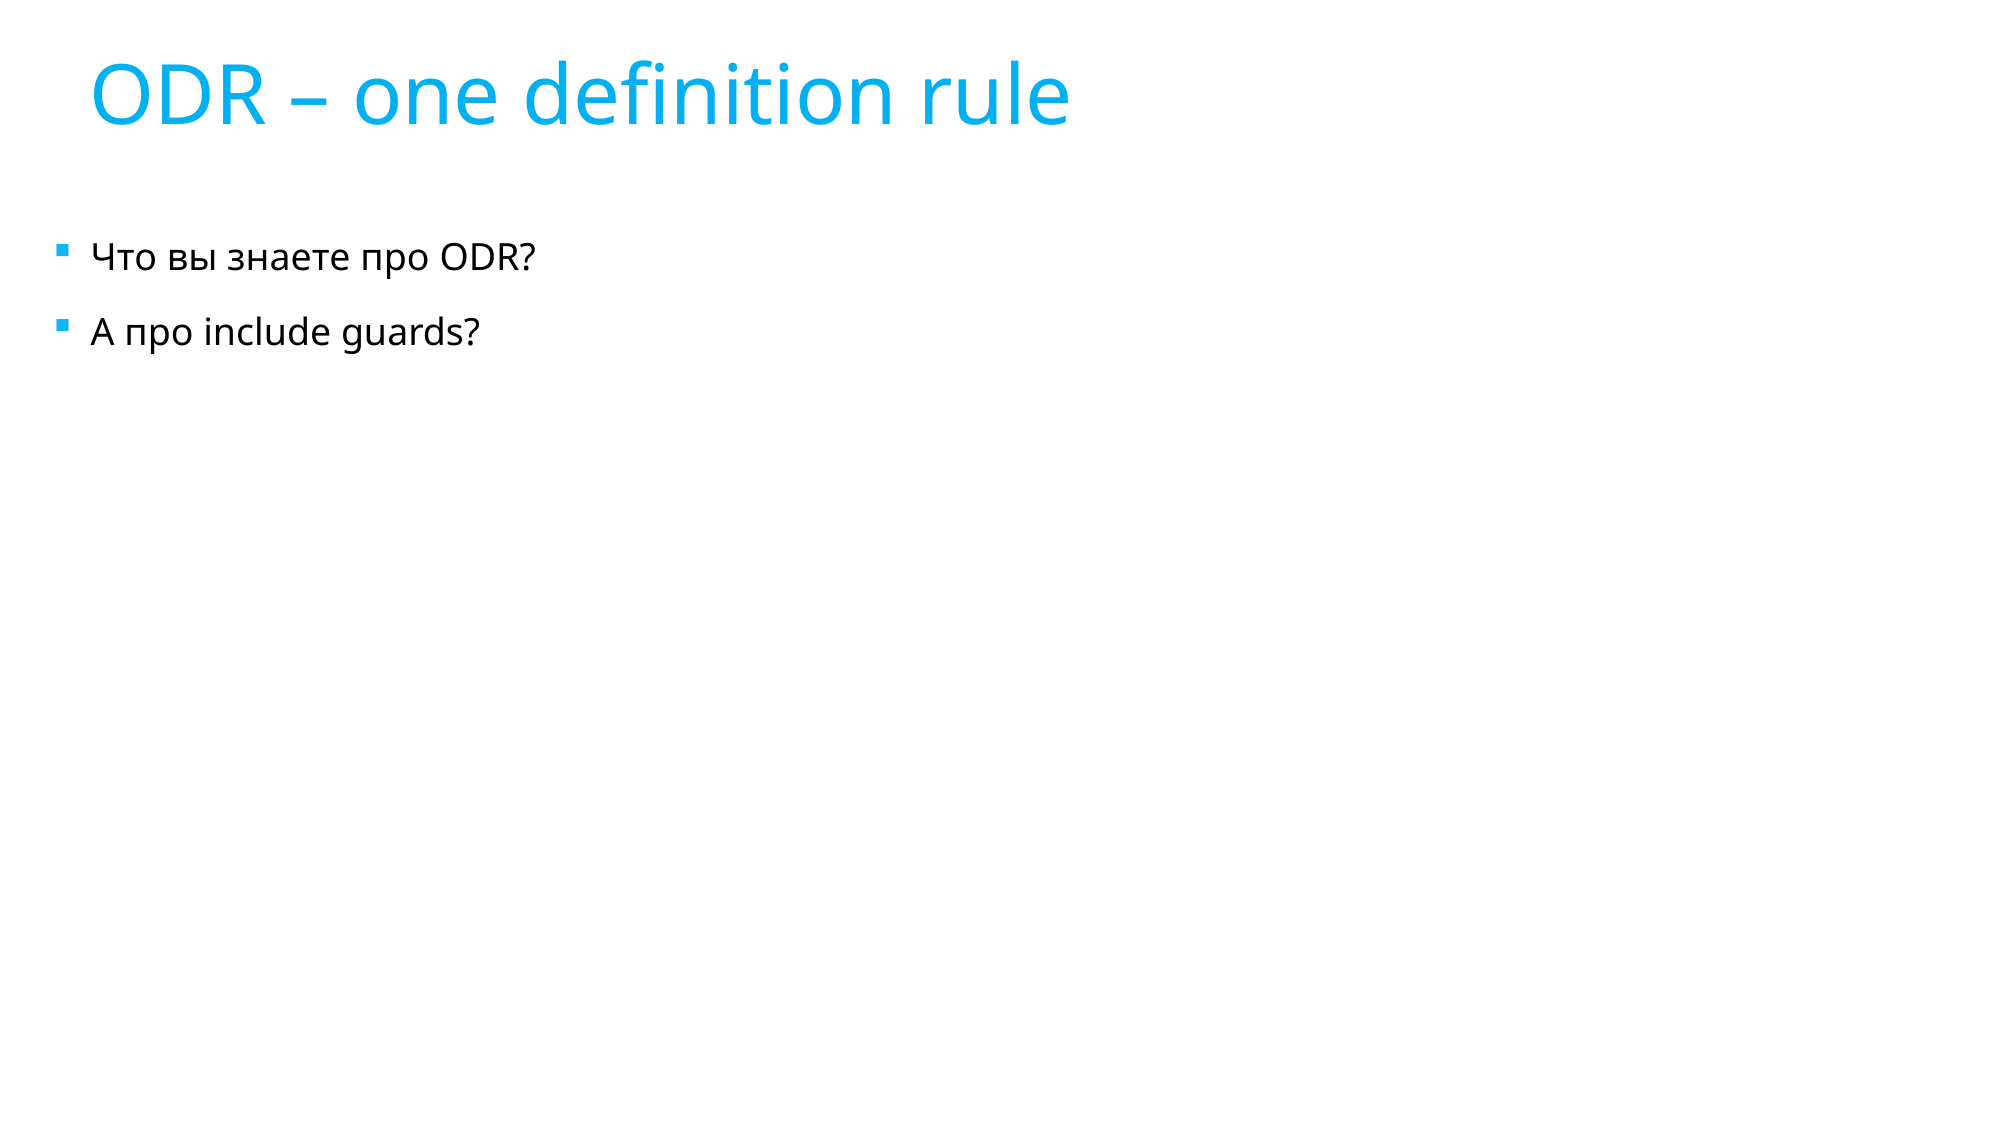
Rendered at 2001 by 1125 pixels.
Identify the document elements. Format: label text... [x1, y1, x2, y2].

text_box ODR – one definition rule [74, 33, 1990, 149]
list Что вы знаете про ODR? А про include guards? [38, 216, 1914, 1079]
